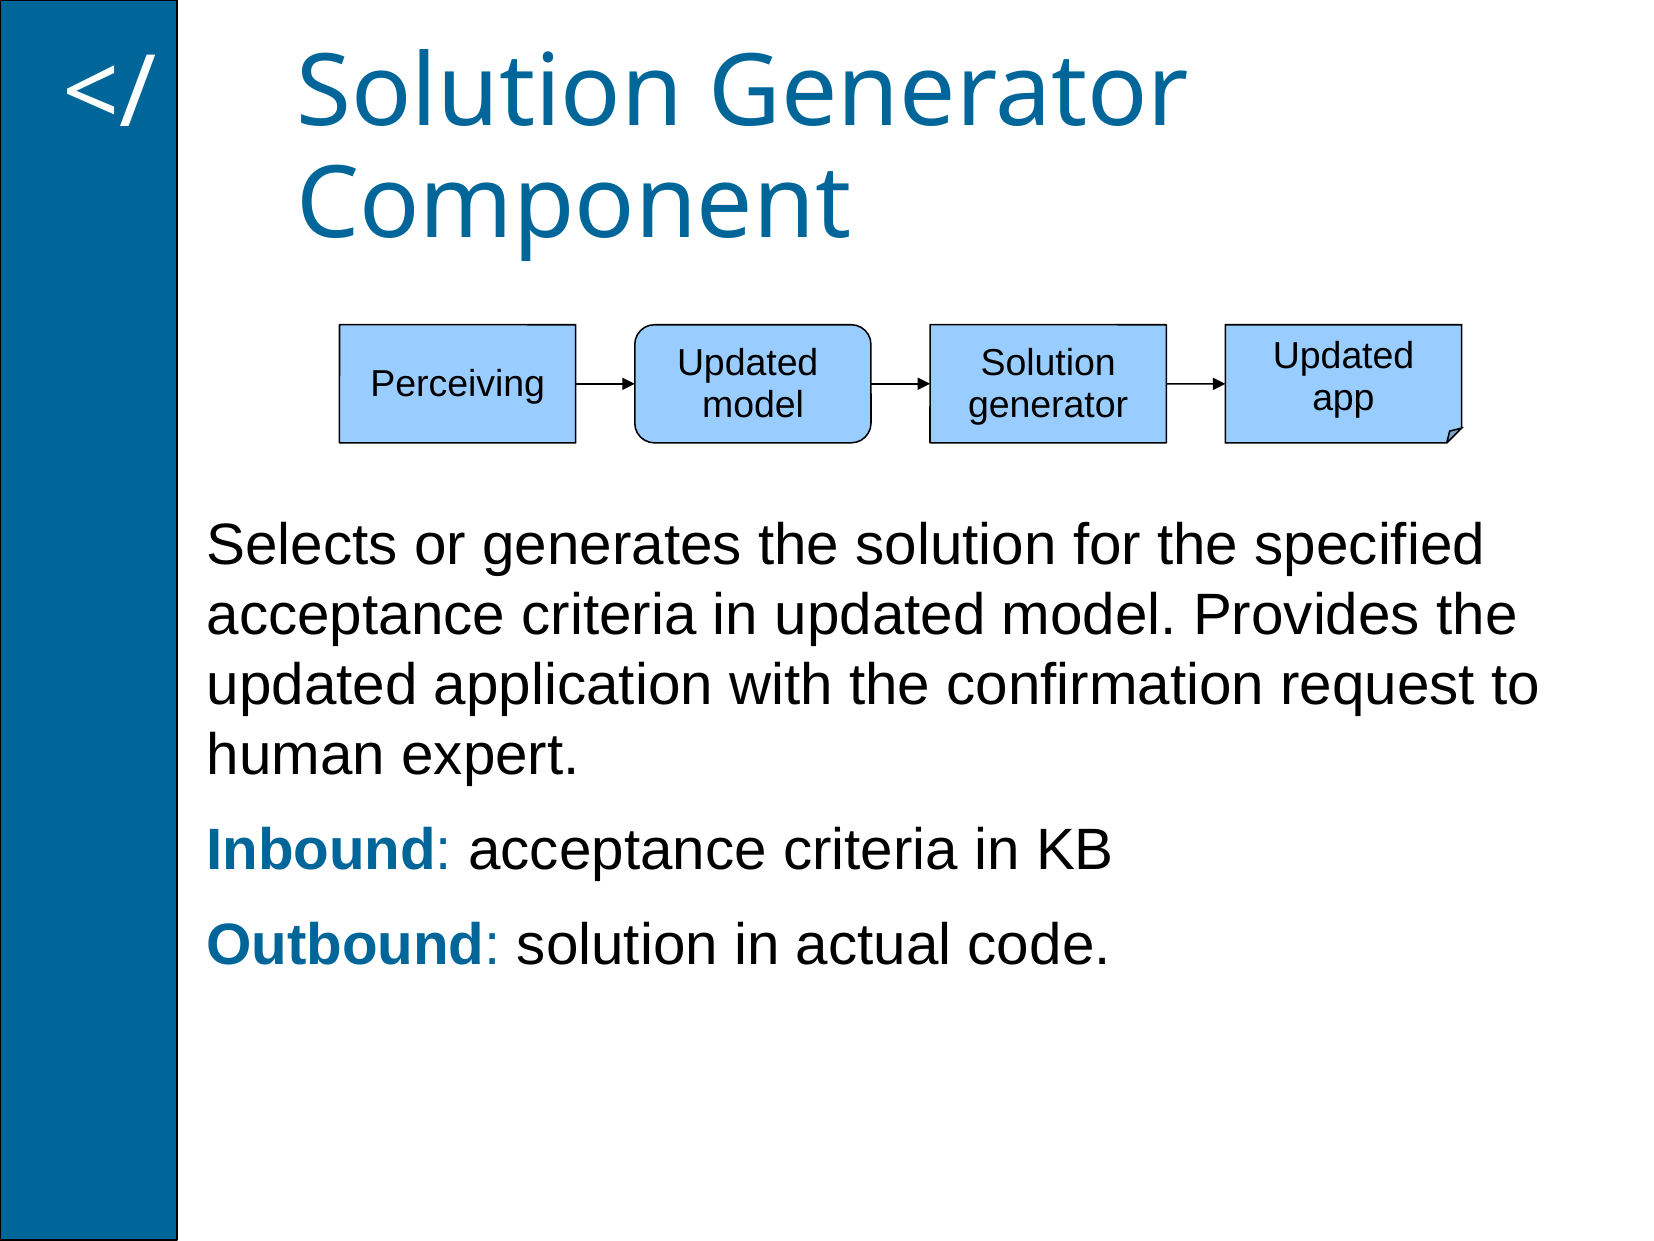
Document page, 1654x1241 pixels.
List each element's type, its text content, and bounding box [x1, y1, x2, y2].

text_box Selects or generates the solution for the specified acceptance criteria in updated model. Provides the updated application with the confirmation request to human expert. Inbound: acceptance criteria in KB Outbound: solution in actual code. [206, 501, 1595, 1211]
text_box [339, 324, 1462, 444]
text_box </ [47, 29, 172, 156]
text_box Solution Generator Component [281, 29, 1205, 268]
text_box [0, 0, 178, 1241]
